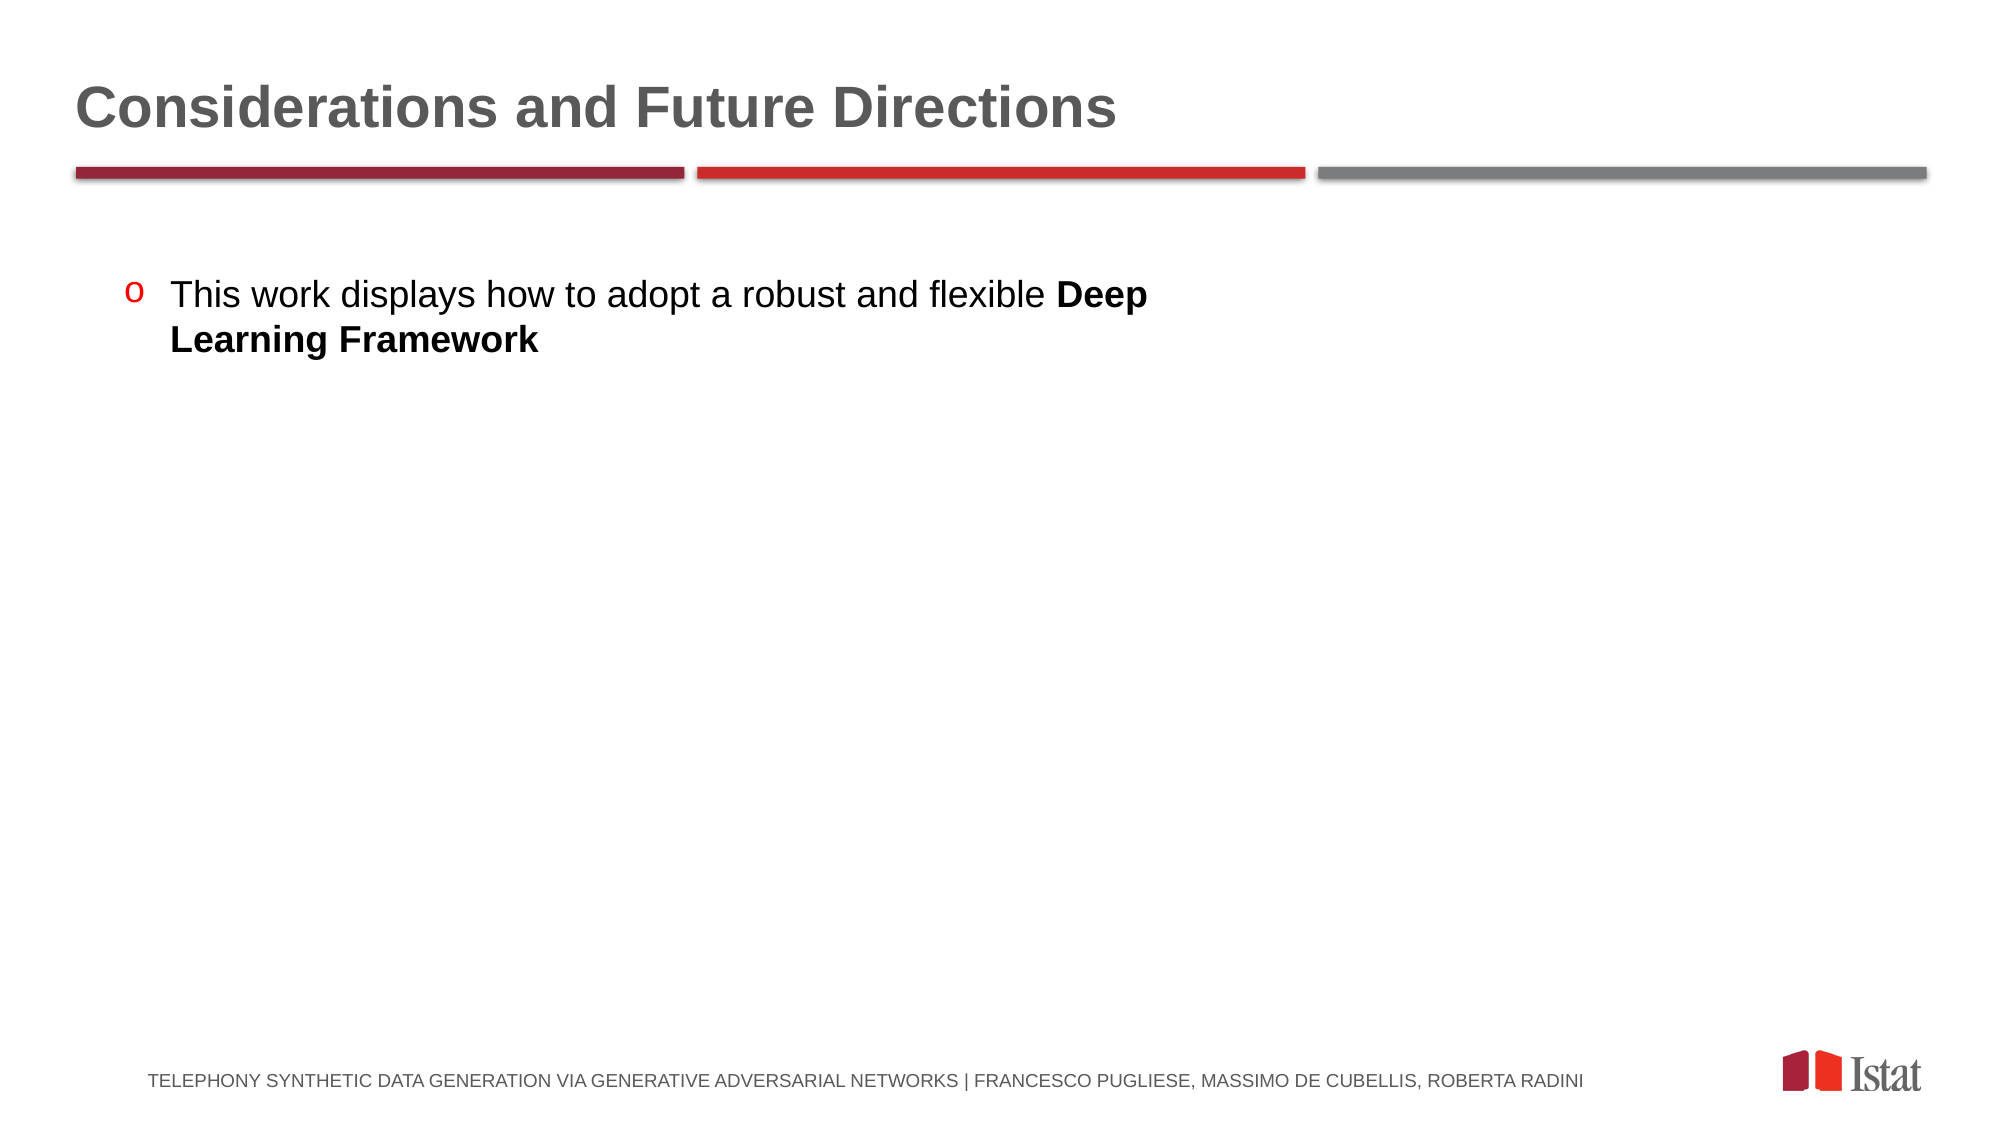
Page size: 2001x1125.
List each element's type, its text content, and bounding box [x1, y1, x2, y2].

footer Telephony Synthetic Data Generation via Generative Adversarial Networks | FRANCESCO PUGLIESE, Massimo De Cubellis, Roberta RADINI [147, 1048, 1730, 1092]
text_box This work displays how to adopt a robust and flexible Deep Learning Framework [108, 262, 1192, 368]
title Considerations and Future Directions [75, 76, 1925, 140]
